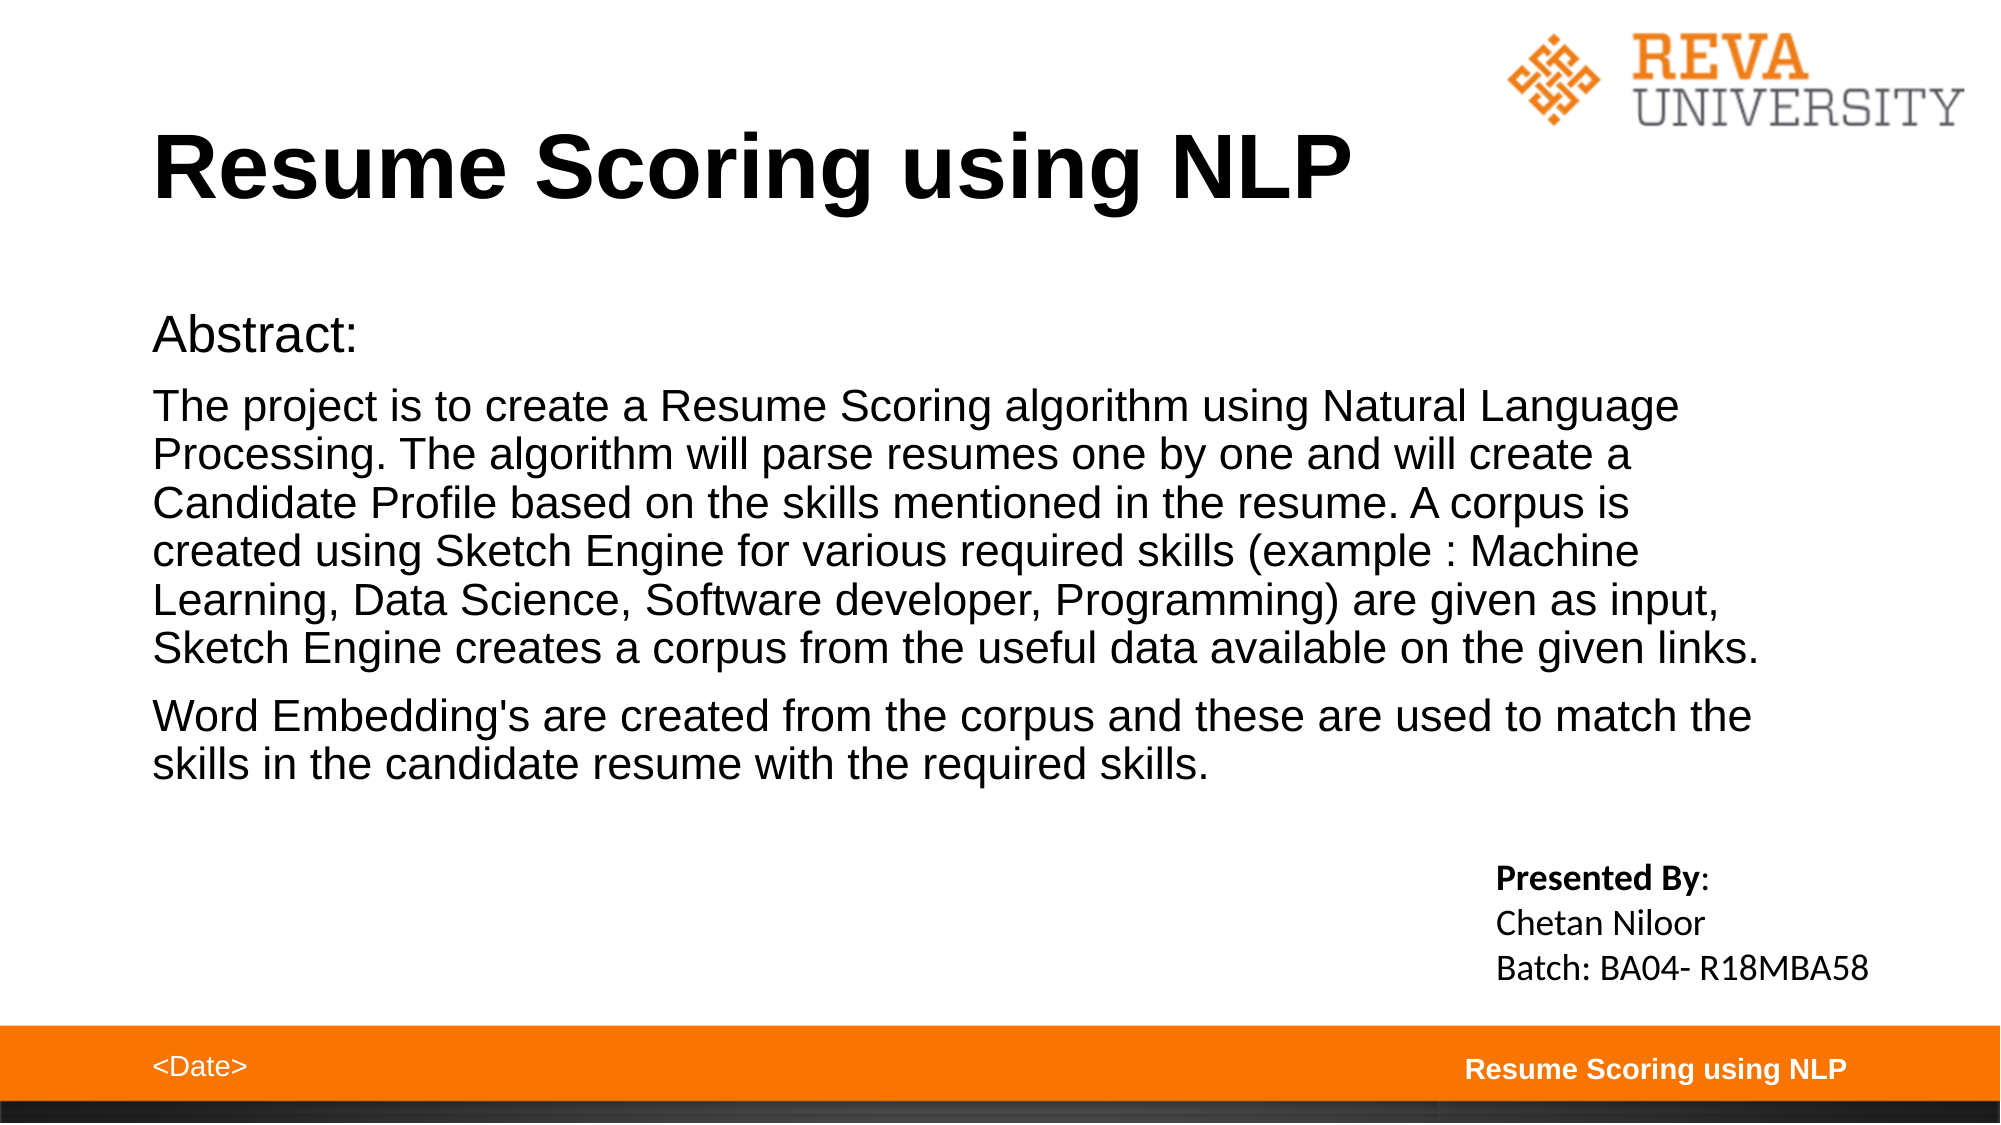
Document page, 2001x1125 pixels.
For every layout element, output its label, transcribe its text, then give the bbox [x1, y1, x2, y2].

picture [0, 1013, 2000, 1123]
title Resume Scoring using NLP [137, 59, 1863, 278]
text_box Presented By: Chetan Niloor Batch: BA04- R18MBA58 [1481, 845, 1951, 996]
picture [1507, 15, 1988, 144]
slide_number <Date> [137, 1039, 588, 1100]
footer Resume Scoring using NLP [1187, 1042, 1863, 1103]
list Abstract: The project is to create a Resume Scoring algorithm using Natural Language Processing. The algorithm will parse resumes one by one and will create a Candidate Profile based on the skills mentioned in the resume. A corpus is created using Sketch Engine for various required skills (example : Machine Learning, Data Science, Software developer, Programming) are given as input, Sketch Engine creates a corpus from the useful data available on the given links. Word Embedding's are created from the corpus and these are used to match the skills in the candidate resume with the required skills. [137, 299, 1794, 844]
